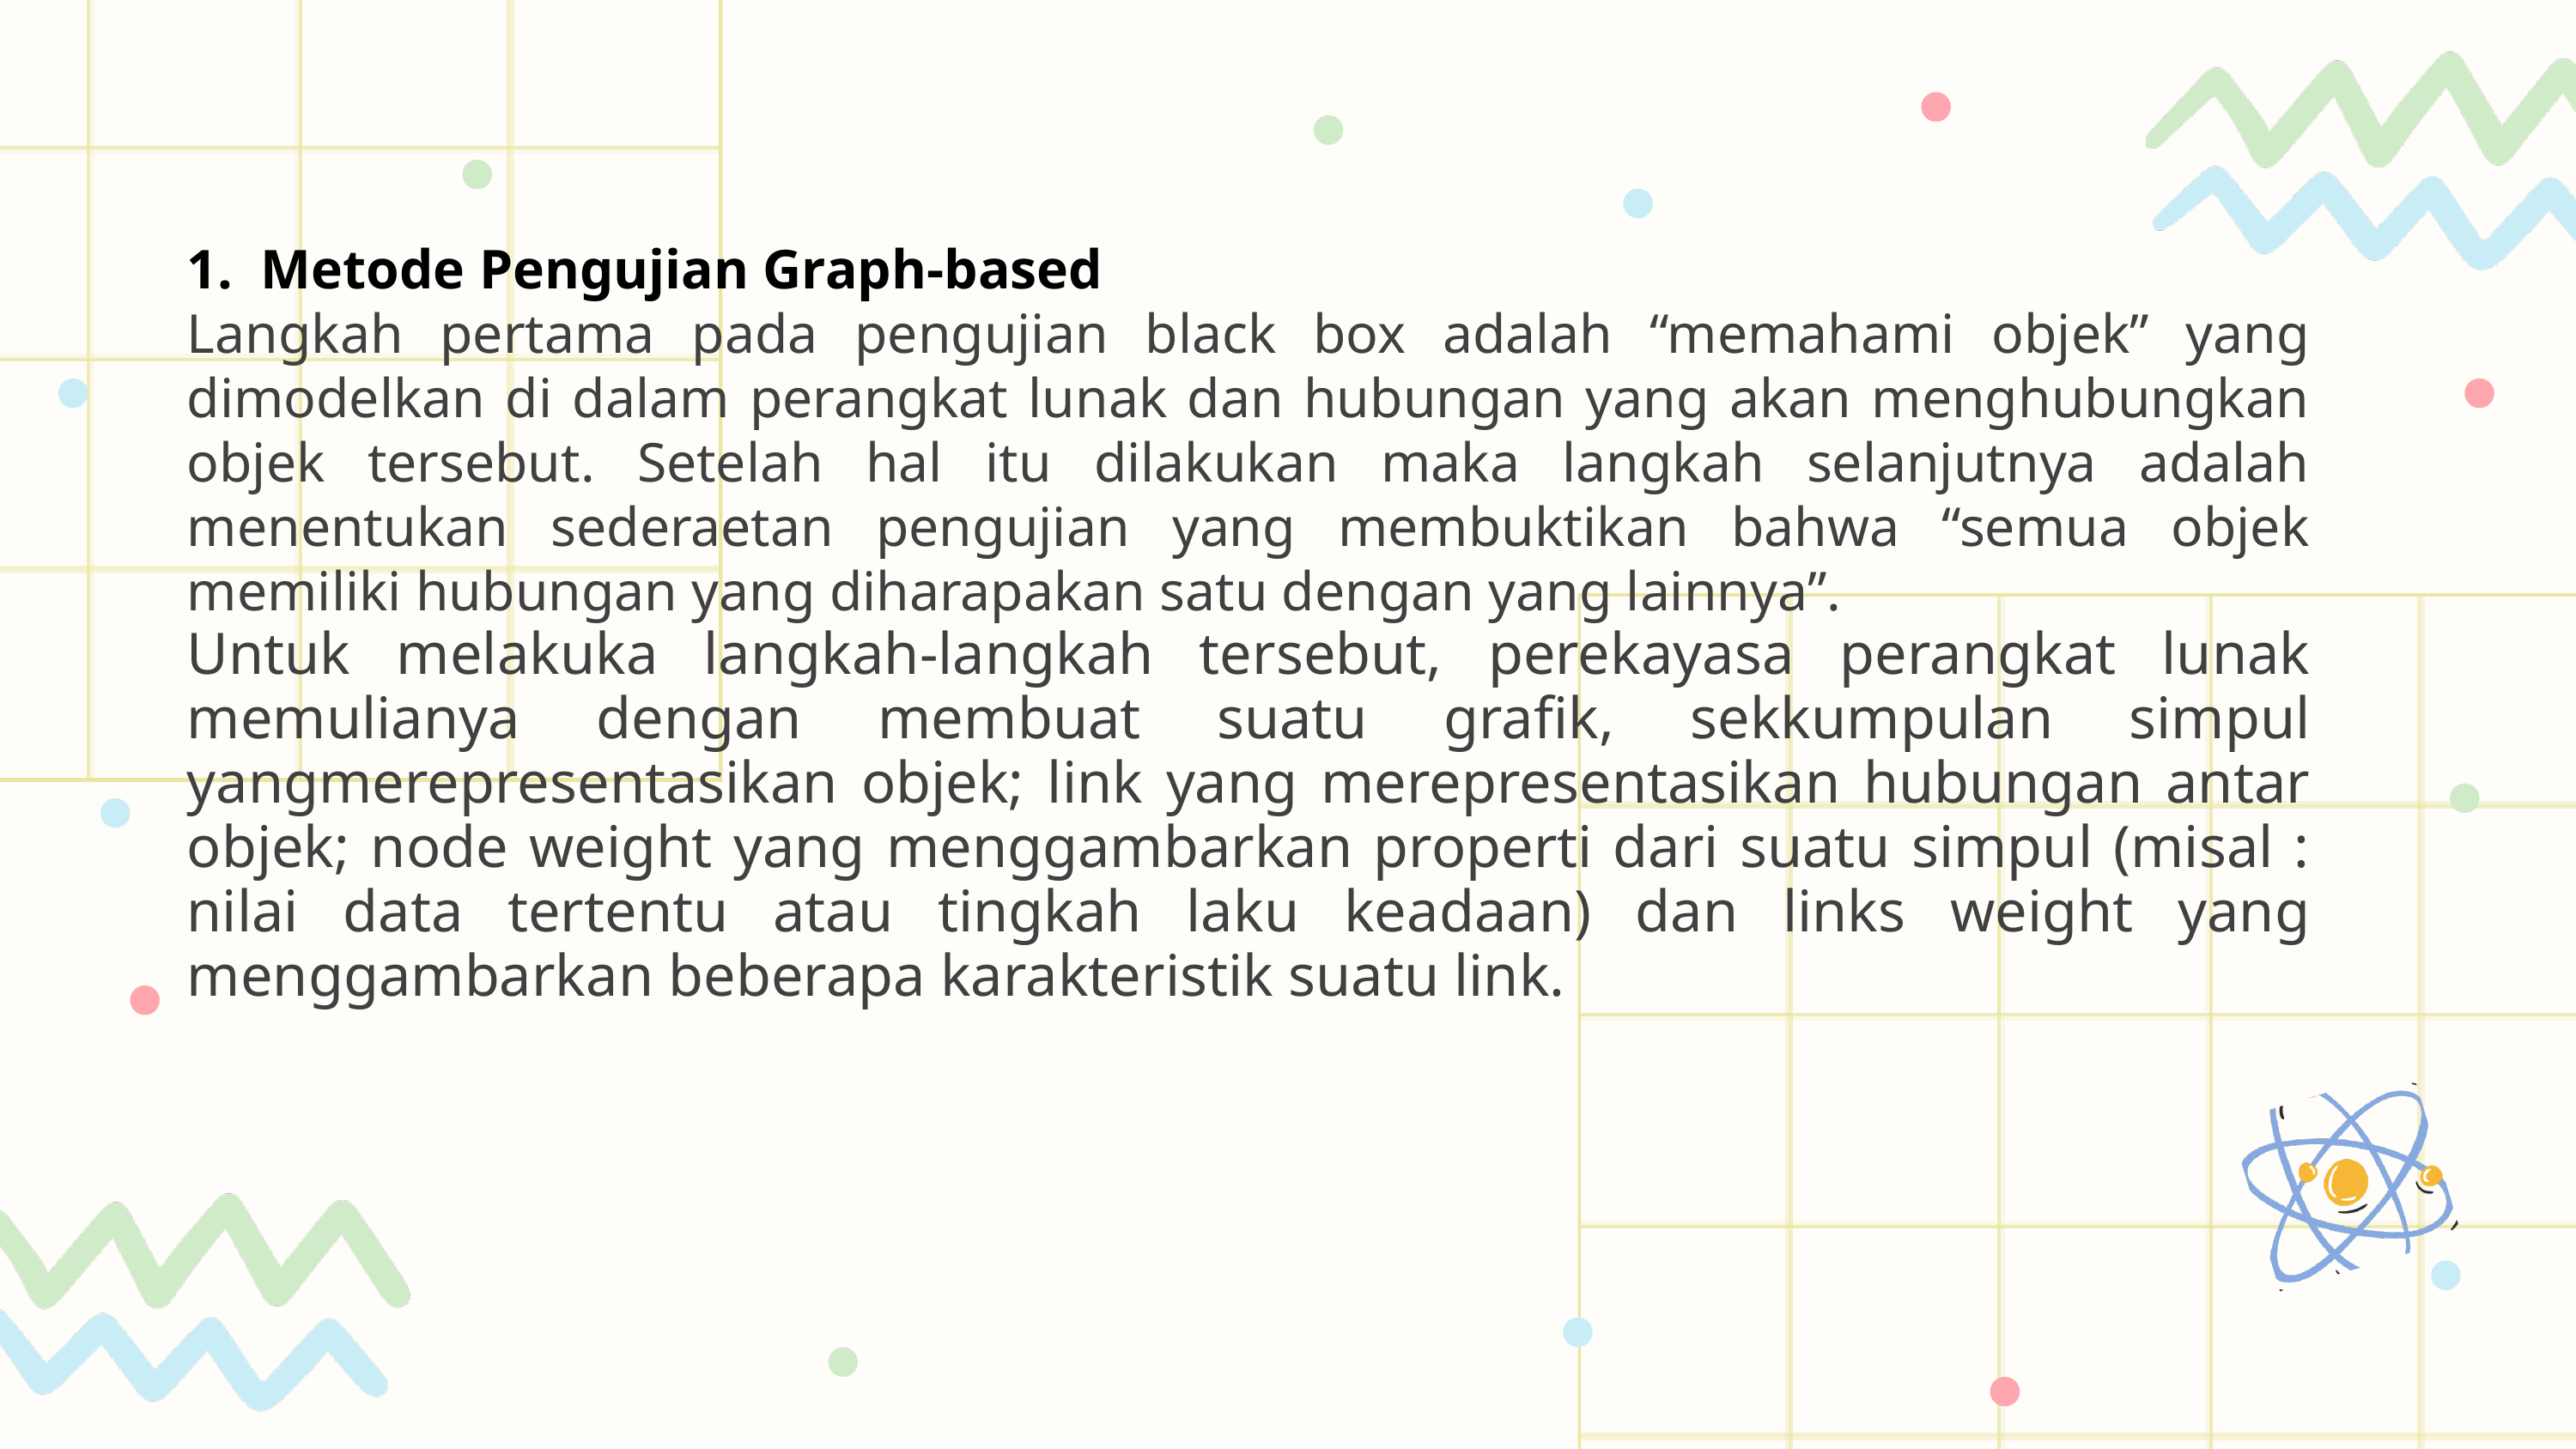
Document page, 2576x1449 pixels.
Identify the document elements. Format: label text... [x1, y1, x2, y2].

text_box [1990, 1376, 2020, 1407]
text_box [1921, 91, 1952, 122]
text_box [0, 0, 723, 782]
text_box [1623, 188, 1654, 219]
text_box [462, 159, 493, 190]
text_box 1. Metode Pengujian Graph-based Langkah pertama pada pengujian black box adalah “memahami objek” yang dimodelkan di dalam perangkat lunak dan hubungan yang akan menghubungkan objek tersebut. Setelah hal itu dilakukan maka langkah selanjutnya adalah menentukan sederaetan pengujian yang membuktikan bahwa “semua objek memiliki hubungan yang diharapakan satu dengan yang lainnya”. Untuk melakuka langkah-langkah tersebut, perekayasa perangkat lunak memulianya dengan membuat suatu grafik, sekkumpulan simpul yangmerepresentasikan objek; link yang merepresentasikan hubungan antar objek; node weight yang menggambarkan properti dari suatu simpul (misal : nilai data tertentu atau tingkah laku keadaan) dan links weight yang menggambarkan beberapa karakteristik suatu link. [141, 234, 2312, 1008]
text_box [100, 797, 131, 828]
text_box [1577, 593, 2576, 1449]
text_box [58, 378, 88, 409]
text_box [0, 1191, 412, 1417]
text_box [2430, 1260, 2461, 1291]
text_box [2229, 1067, 2463, 1292]
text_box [828, 1347, 859, 1378]
text_box [2145, 49, 2576, 276]
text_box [130, 985, 161, 1016]
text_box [1313, 114, 1344, 145]
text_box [1562, 1317, 1593, 1348]
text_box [2464, 378, 2495, 409]
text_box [2449, 783, 2480, 814]
